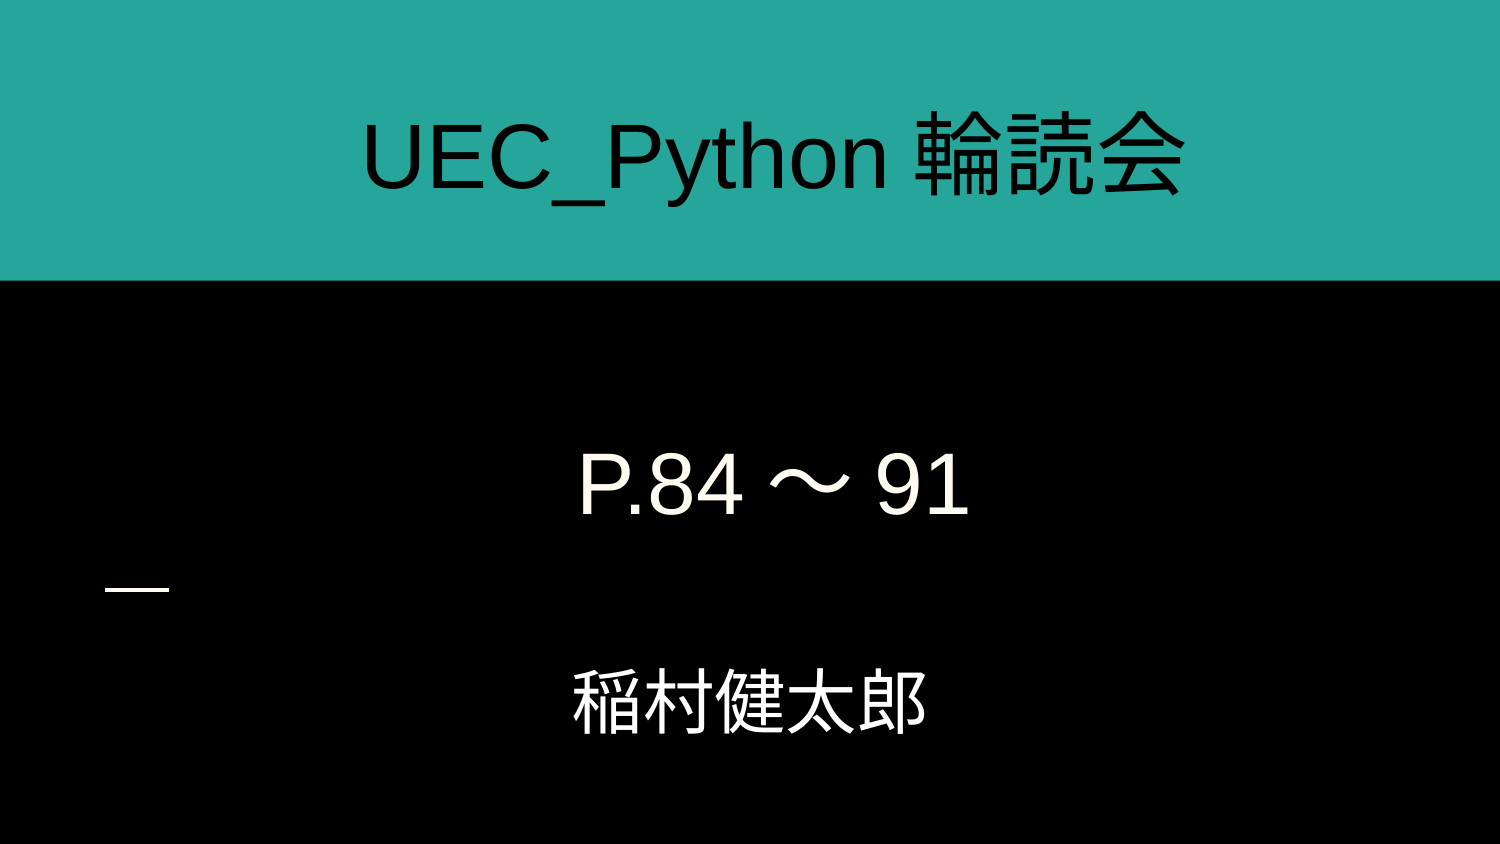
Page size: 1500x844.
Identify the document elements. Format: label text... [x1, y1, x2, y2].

title P.84～91 [108, 296, 1441, 547]
subtitle 稲村健太郎 [84, 630, 1416, 760]
text_box UEC_Python輪読会 [193, 65, 1355, 258]
